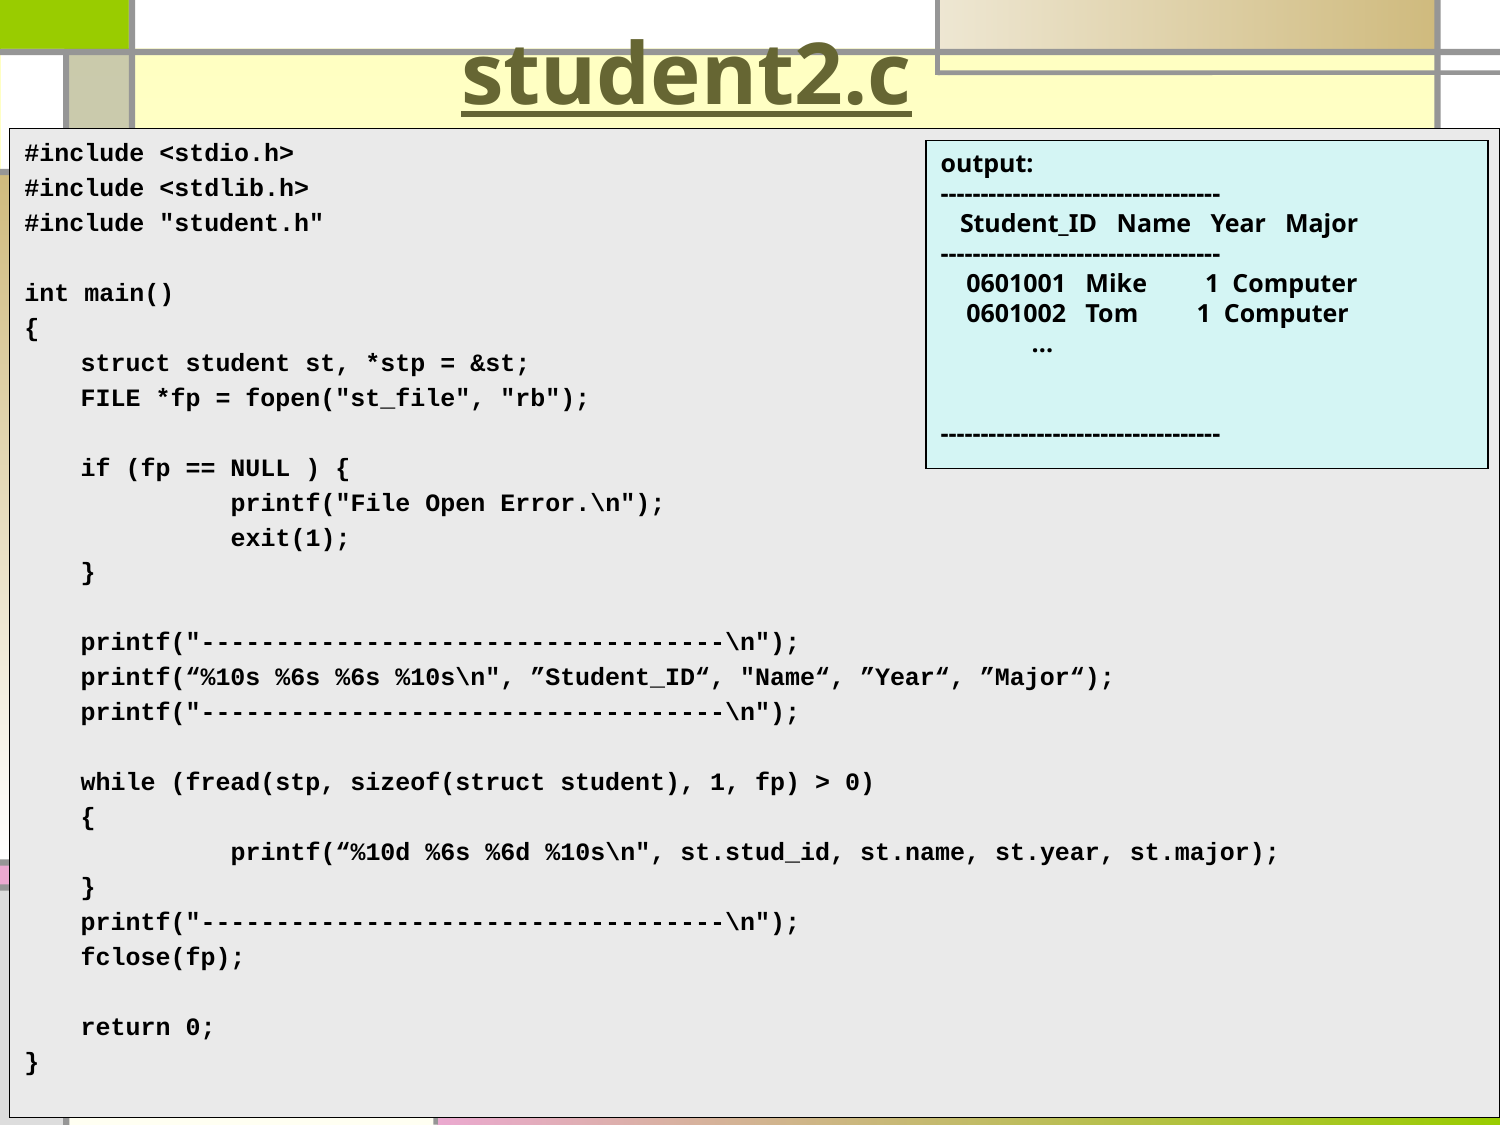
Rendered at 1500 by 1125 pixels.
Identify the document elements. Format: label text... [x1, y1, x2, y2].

list #include <stdio.h> #include <stdlib.h> #include "student.h" int main() { struct student st, *stp = &st; FILE *fp = fopen("st_file", "rb"); if (fp == NULL ) { printf("File Open Error.\n"); exit(1); } printf("-----------------------------------\n"); printf(“%10s %6s %6s %10s\n", ”Student_ID“, "Name“, ”Year“, ”Major“); printf("-----------------------------------\n"); while (fread(stp, sizeof(struct student), 1, fp) > 0) { printf(“%10d %6s %6d %10s\n", st.stud_id, st.name, st.year, st.major); } printf("-----------------------------------\n"); fclose(fp); return 0; } [9, 128, 1500, 1118]
title student2.c [11, 0, 1362, 128]
text_box output: ----------------------------------- Student_ID Name Year Major ----------------------------------- 0601001 Mike 1 Computer 0601002 Tom 1 Computer ... ----------------------------------- [925, 140, 1489, 469]
